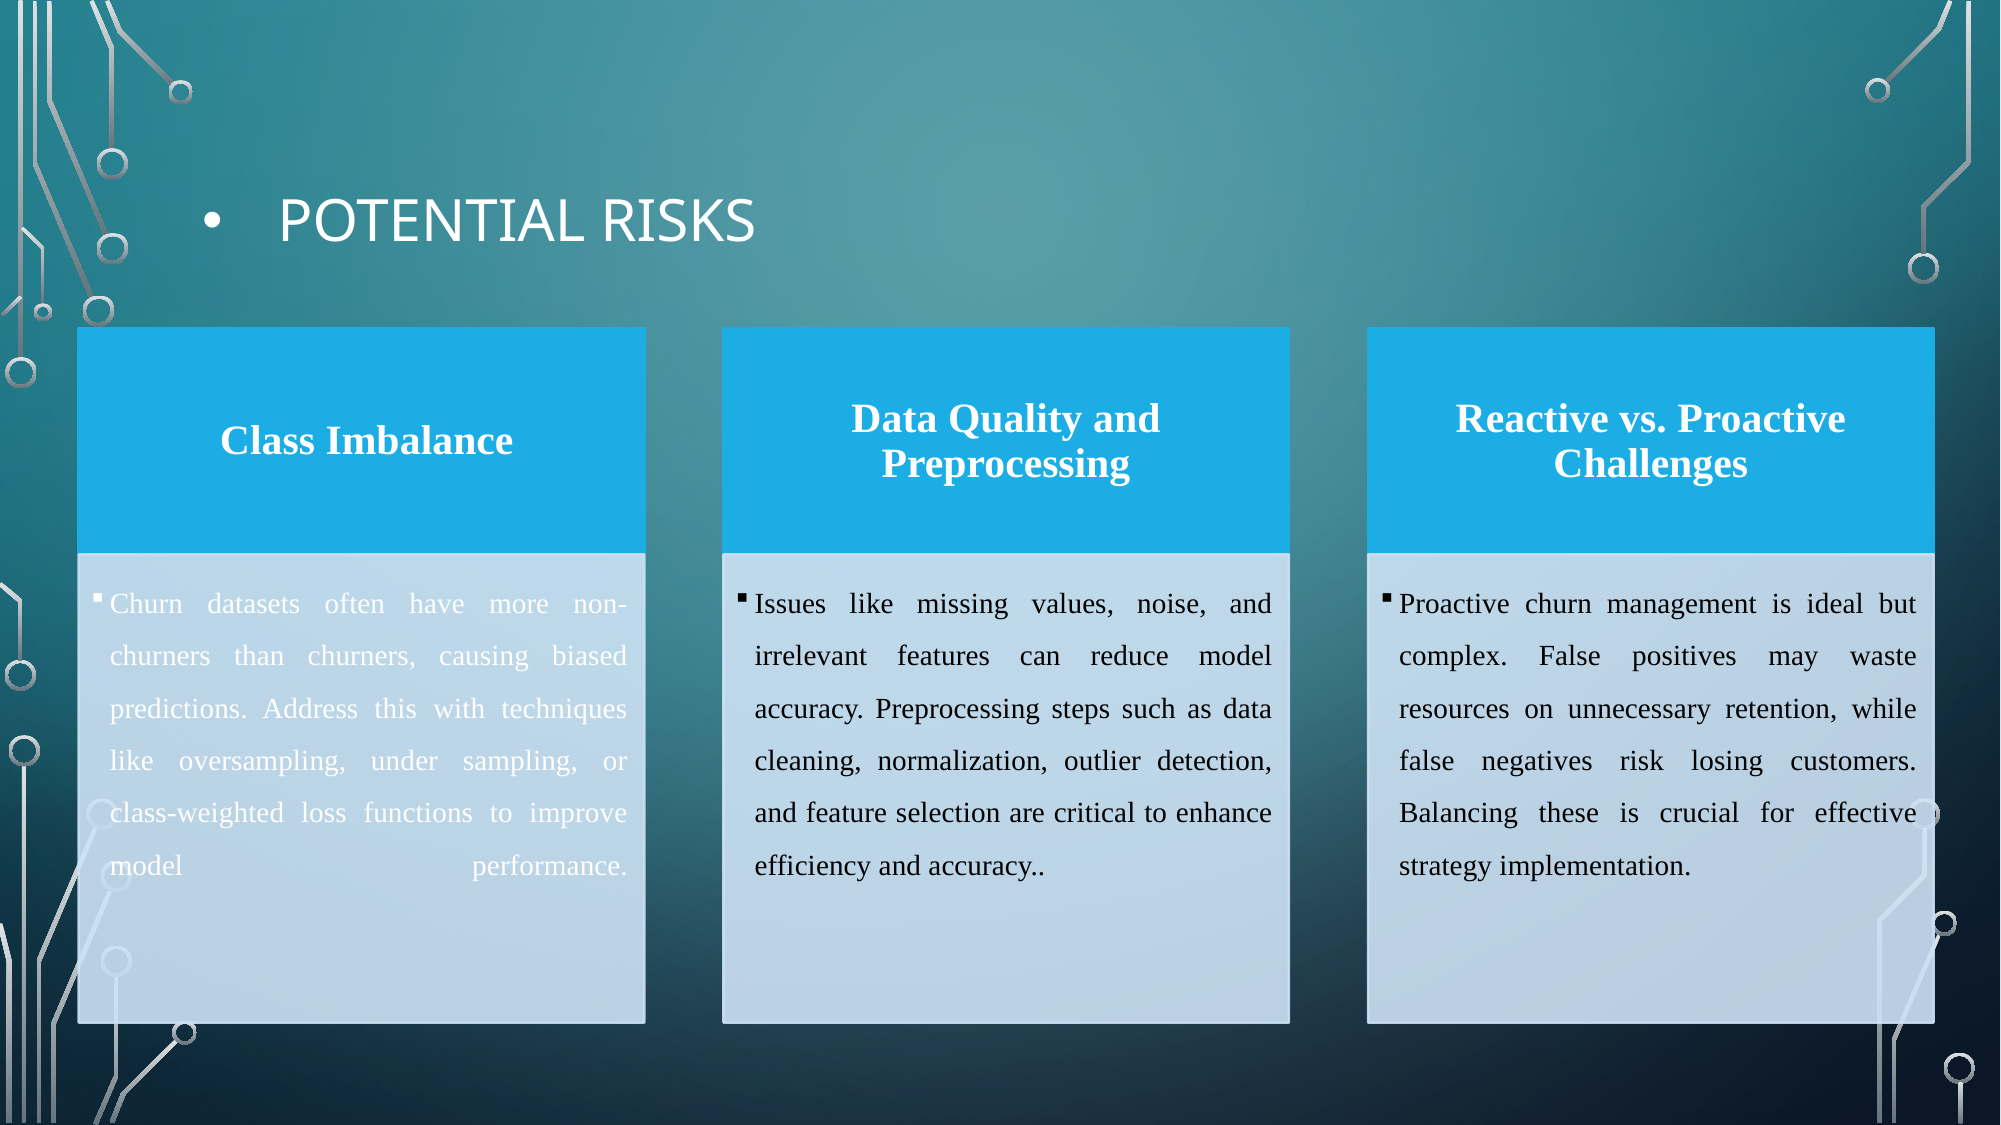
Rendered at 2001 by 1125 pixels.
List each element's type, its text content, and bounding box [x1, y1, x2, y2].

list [77, 306, 1935, 1045]
title Potential Risks [187, 101, 1813, 306]
